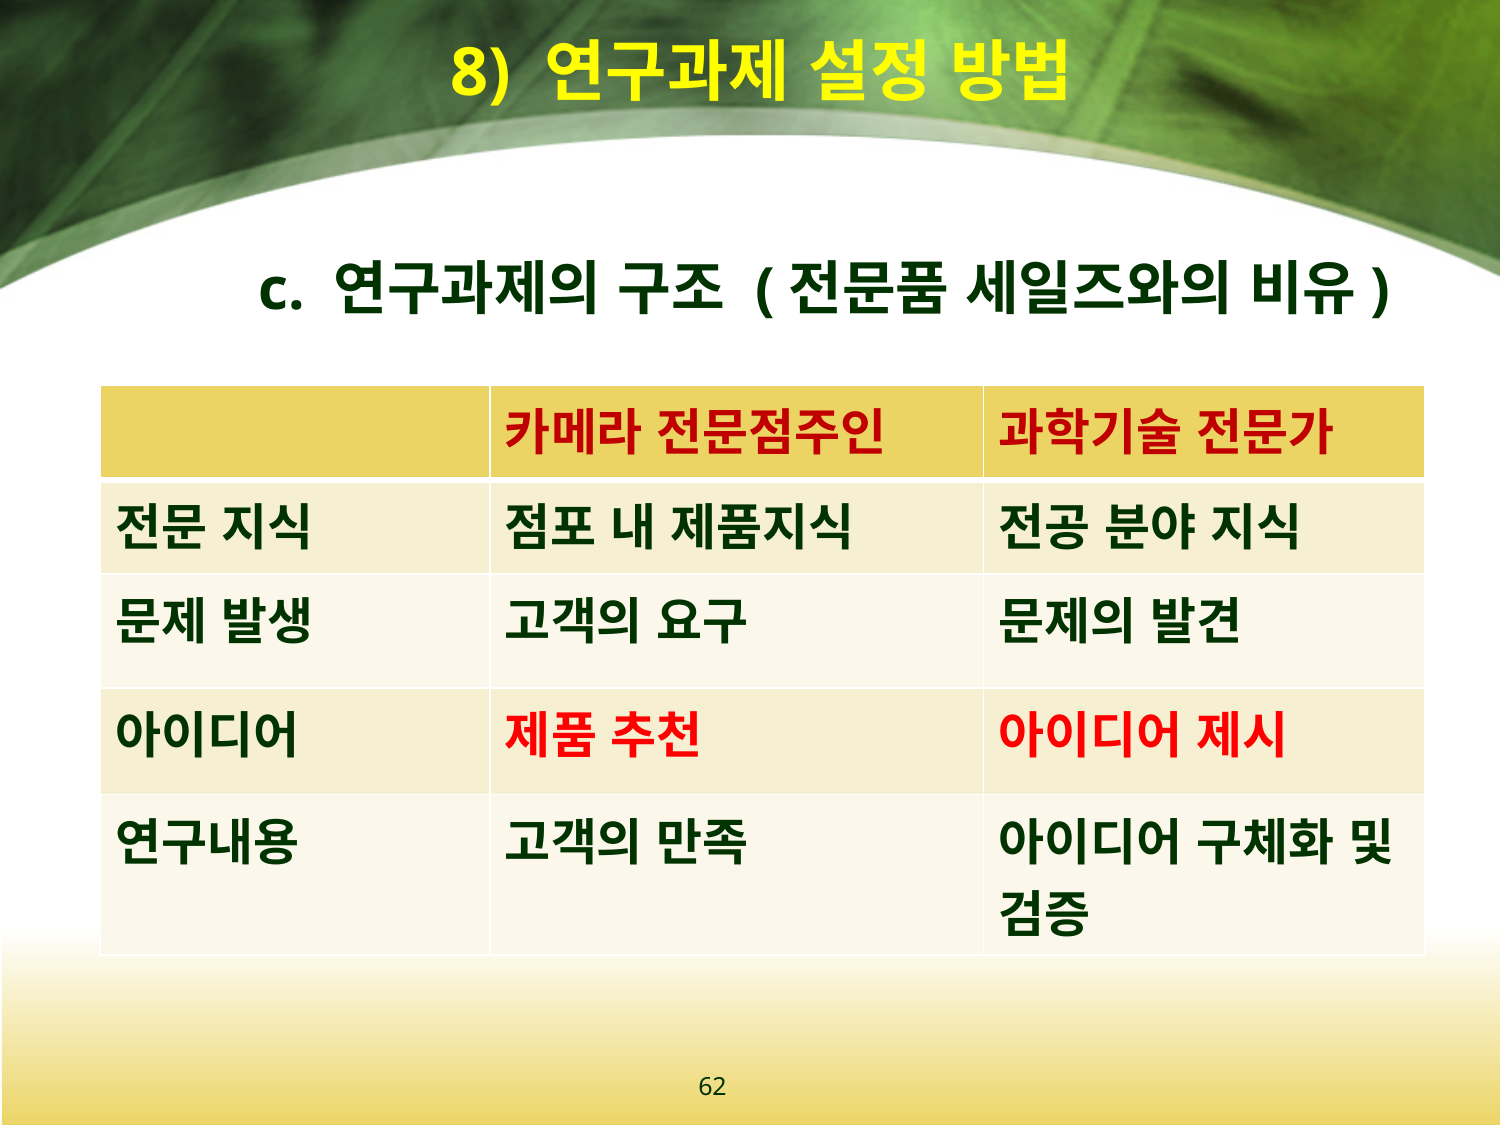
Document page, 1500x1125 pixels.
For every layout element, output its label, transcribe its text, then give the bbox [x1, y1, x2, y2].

text_box c. 연구과제의 구조 (전문품 세일즈와의 비유) [243, 243, 1405, 329]
picture [0, 0, 1500, 468]
table_cell 아이디어 구체화 및 검증 [984, 795, 1424, 954]
table_cell 문제의 발견 [984, 575, 1424, 687]
table_cell 고객의 만족 [491, 795, 983, 954]
table_header [101, 386, 489, 477]
table_cell 연구내용 [101, 795, 489, 954]
table_header 과학기술 전문가 [984, 386, 1424, 477]
table_header 카메라 전문점주인 [491, 386, 983, 477]
title 8) 연구과제 설정 방법 [88, 18, 1436, 120]
table_cell 아이디어 [101, 689, 489, 794]
table_cell 전문 지식 [101, 483, 489, 573]
table_cell 점포 내 제품지식 [491, 483, 983, 573]
table_cell 전공 분야 지식 [984, 483, 1424, 573]
slide_number 62 [537, 1062, 888, 1113]
table_cell 제품 추천 [491, 689, 983, 794]
table_cell 고객의 요구 [491, 575, 983, 687]
table_cell 문제 발생 [101, 575, 489, 687]
table_cell 아이디어 제시 [984, 689, 1424, 794]
